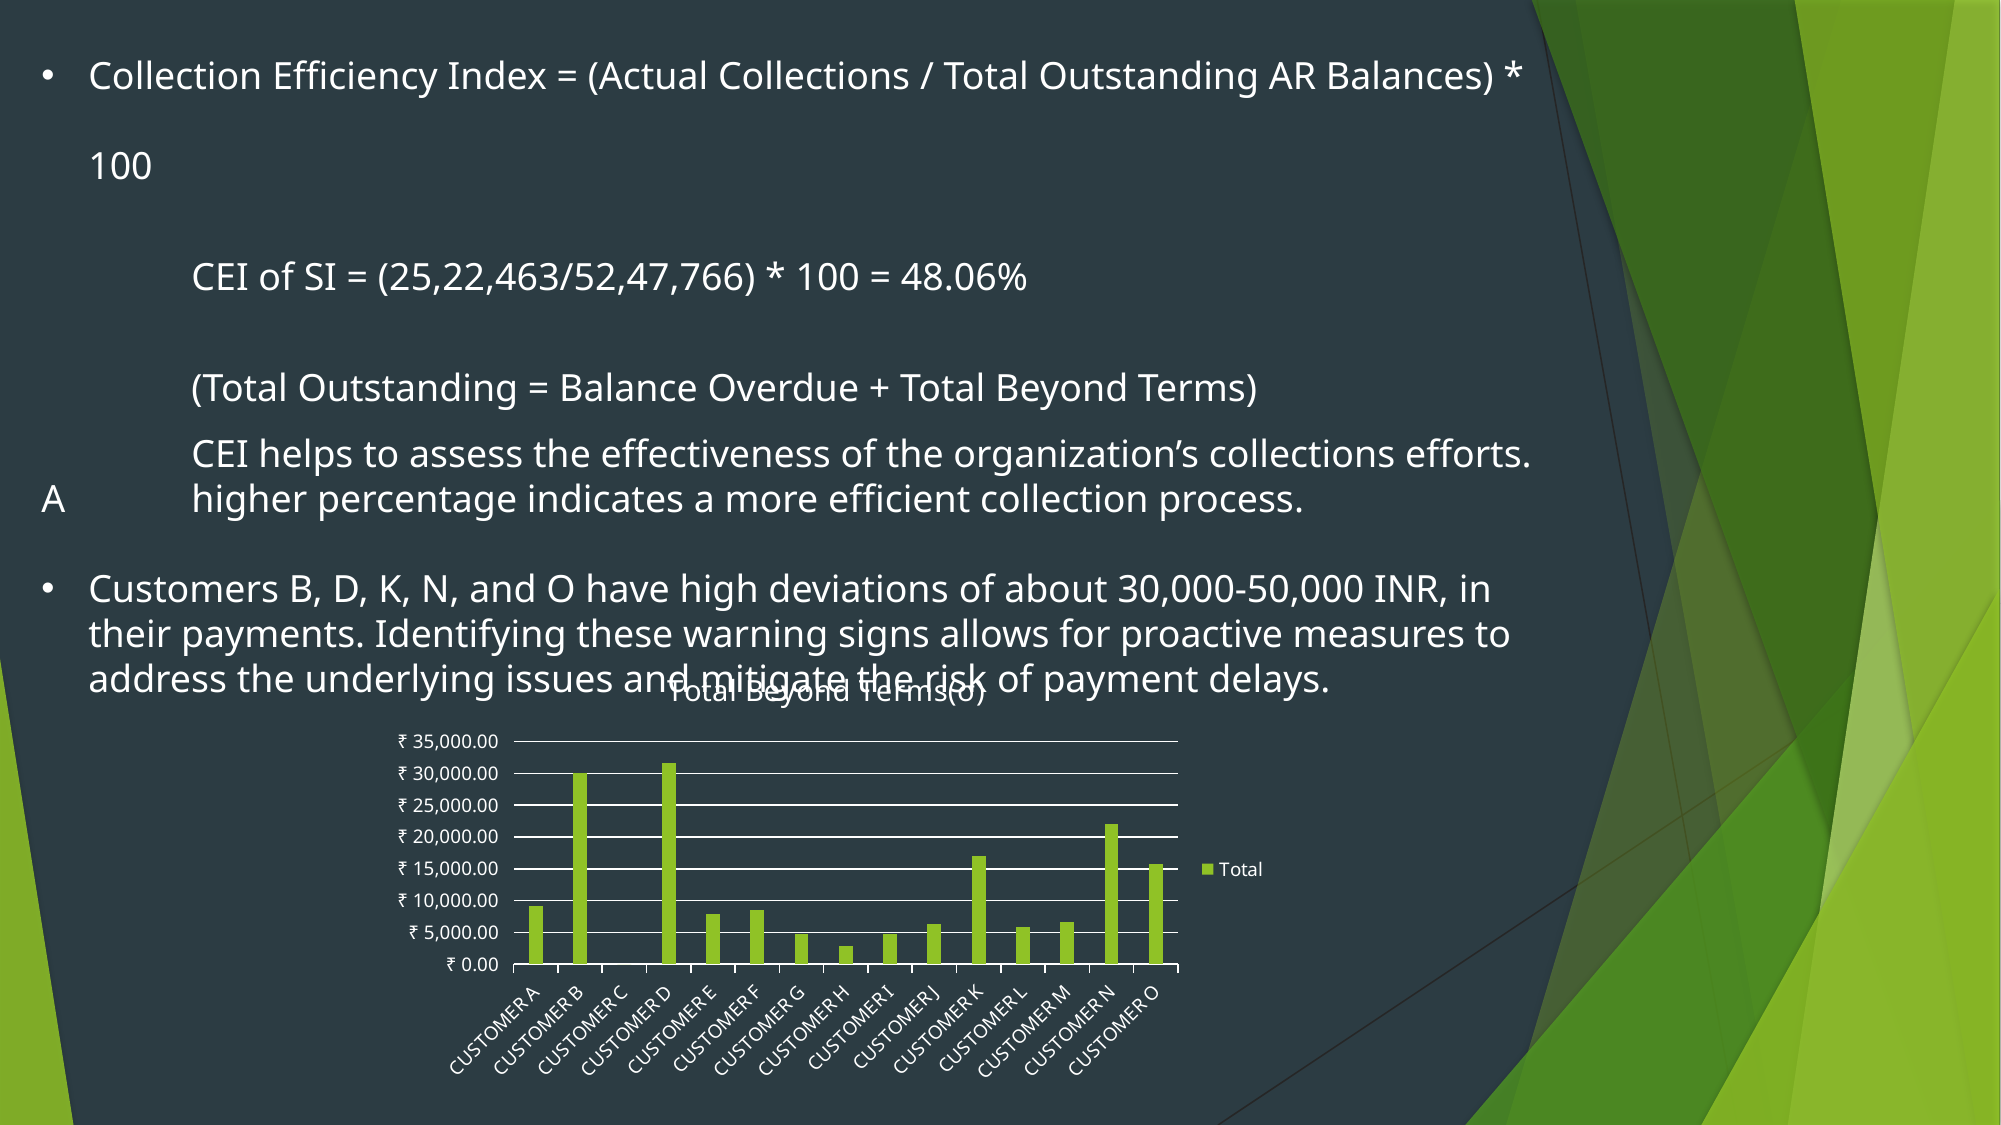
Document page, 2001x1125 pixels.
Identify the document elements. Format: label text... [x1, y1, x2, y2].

chart [378, 643, 1283, 1095]
text_box Collection Efficiency Index = (Actual Collections / Total Outstanding AR Balances) * 100 CEI of SI = (25,22,463/52,47,766) * 100 = 48.06% (Total Outstanding = Balance Overdue + Total Beyond Terms) CEI helps to assess the effectiveness of the organization’s collections efforts. A higher percentage indicates a more efficient collection process. Customers B, D, K, N, and O have high deviations of about 30,000-50,000 INR, in their payments. Identifying these warning signs allows for proactive measures to address the underlying issues and mitigate the risk of payment delays. [26, 0, 1574, 798]
